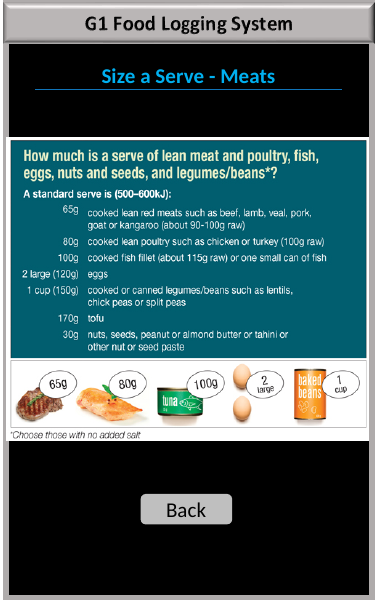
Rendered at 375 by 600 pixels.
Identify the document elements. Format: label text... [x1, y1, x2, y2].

text_box Back [139, 492, 234, 526]
picture [0, 96, 375, 600]
text_box Size a Serve - Meats [0, 55, 375, 96]
picture [0, 0, 375, 55]
